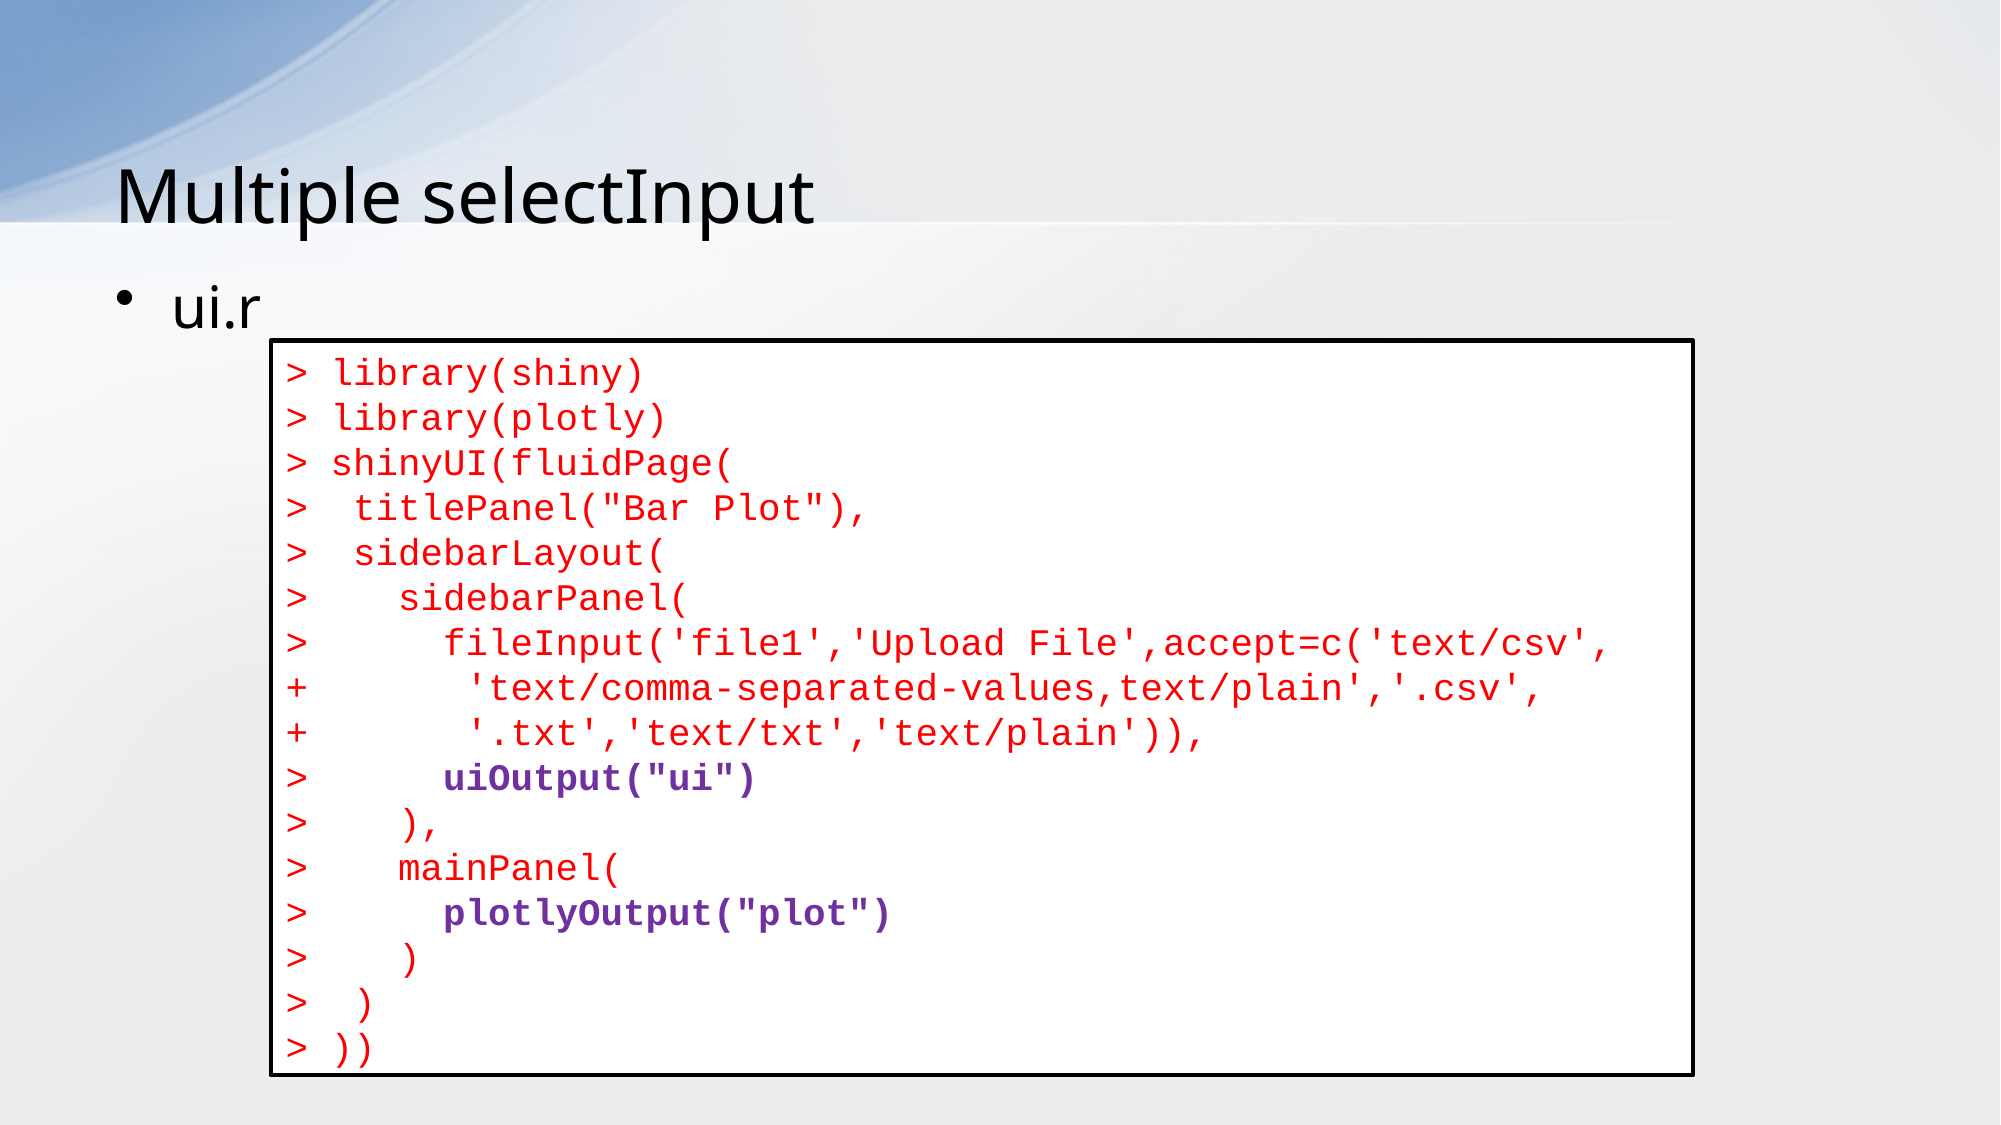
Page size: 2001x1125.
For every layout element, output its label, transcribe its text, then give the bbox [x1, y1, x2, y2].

list ui.r [99, 262, 1900, 1005]
picture [0, 0, 2000, 1125]
text_box > library(shiny) > library(plotly) > shinyUI(fluidPage( > titlePanel("Bar Plot"), > sidebarLayout( > sidebarPanel( > fileInput('file1','Upload File',accept=c('text/csv', + 'text/comma-separated-values,text/plain','.csv', + '.txt','text/txt','text/plain')), > uiOutput("ui") > ), > mainPanel( > plotlyOutput("plot") > ) > ) > )) [269, 338, 1695, 1077]
slide_number 64 [1433, 1024, 1900, 1103]
title Multiple selectInput [99, 58, 1900, 247]
